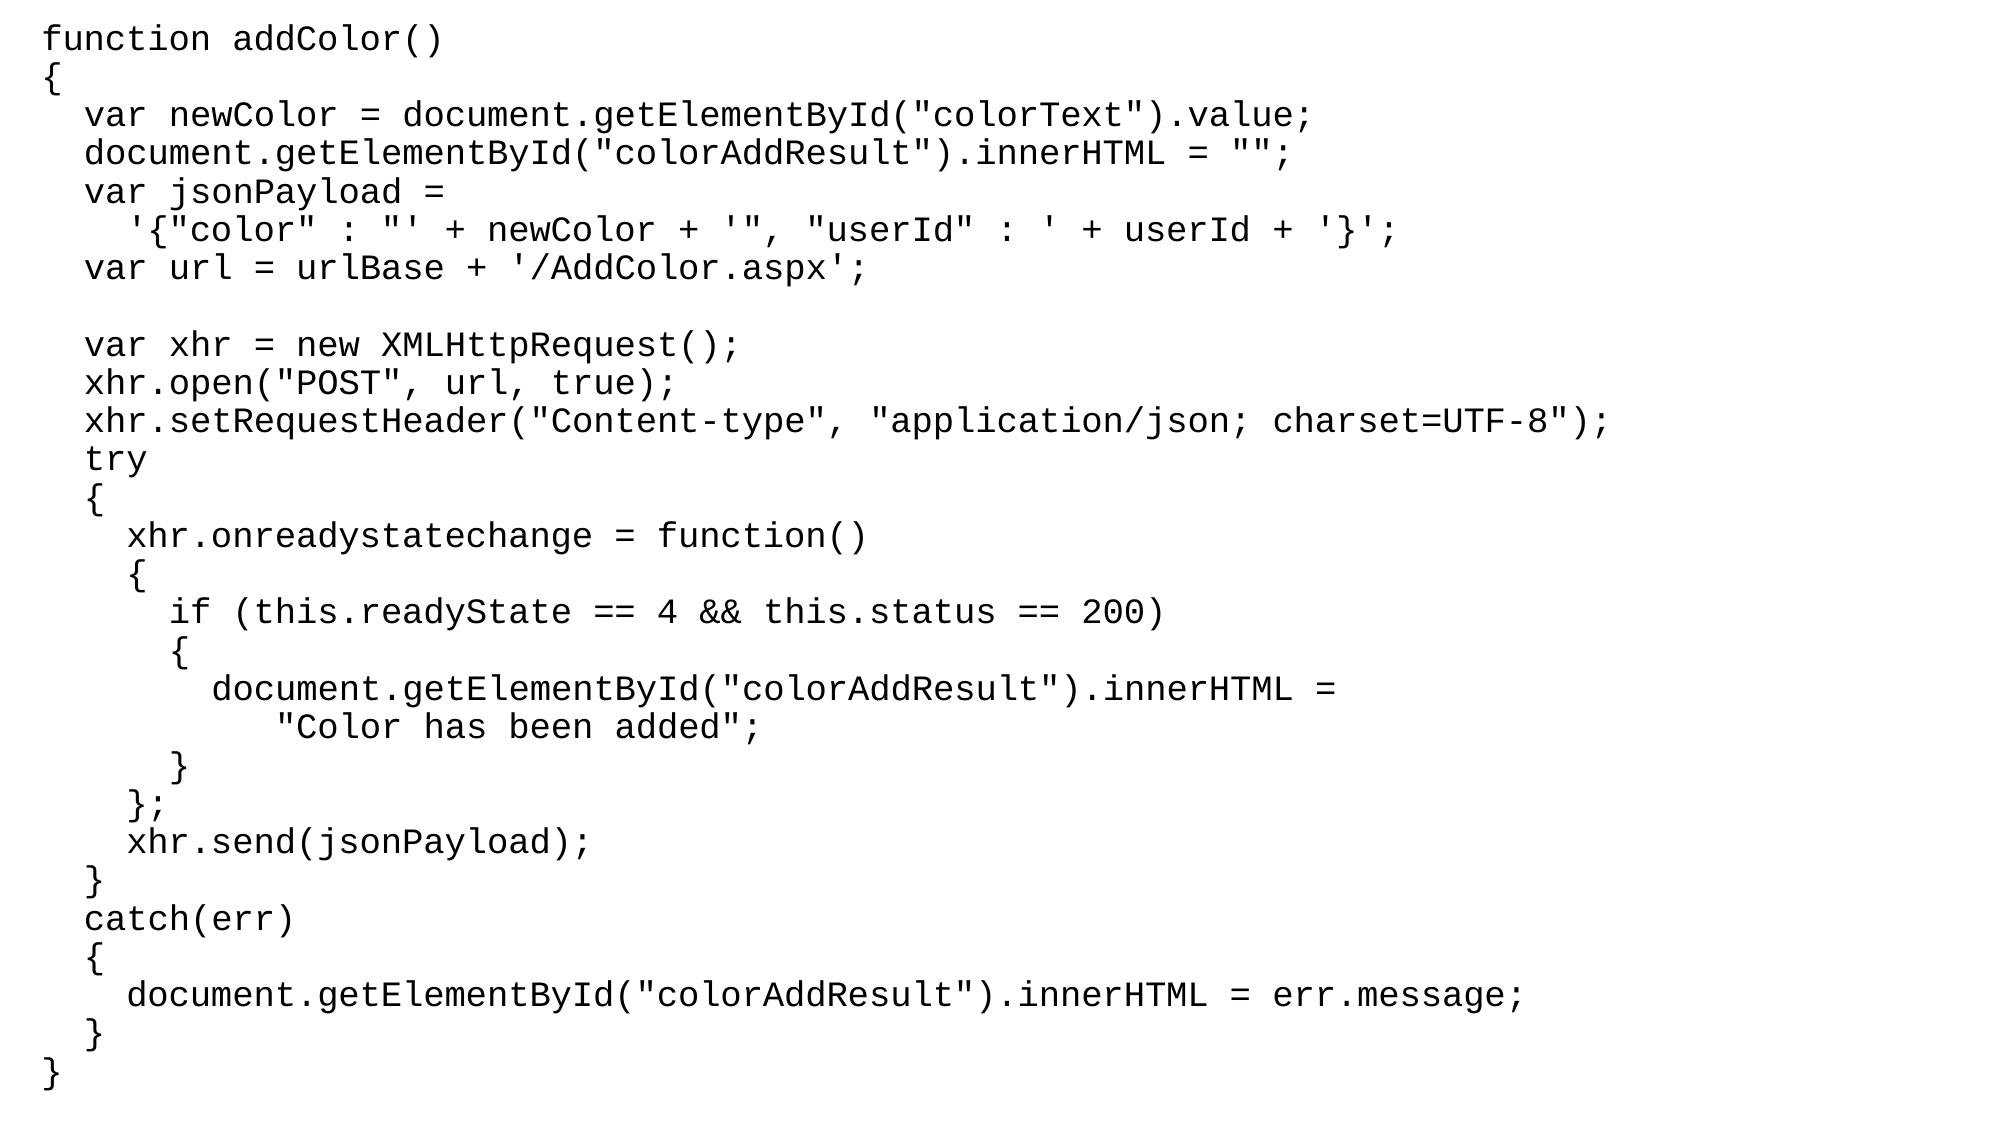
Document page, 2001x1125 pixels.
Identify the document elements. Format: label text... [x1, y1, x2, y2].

list function addColor() { var newColor = document.getElementById("colorText").value; document.getElementById("colorAddResult").innerHTML = ""; var jsonPayload = '{"color" : "' + newColor + '", "userId" : ' + userId + '}'; var url = urlBase + '/AddColor.aspx'; var xhr = new XMLHttpRequest(); xhr.open("POST", url, true); xhr.setRequestHeader("Content-type", "application/json; charset=UTF-8"); try { xhr.onreadystatechange = function() { if (this.readyState == 4 && this.status == 200) { document.getElementById("colorAddResult").innerHTML = "Color has been added"; } }; xhr.send(jsonPayload); } catch(err) { document.getElementById("colorAddResult").innerHTML = err.message; } } [26, 11, 1973, 1108]
